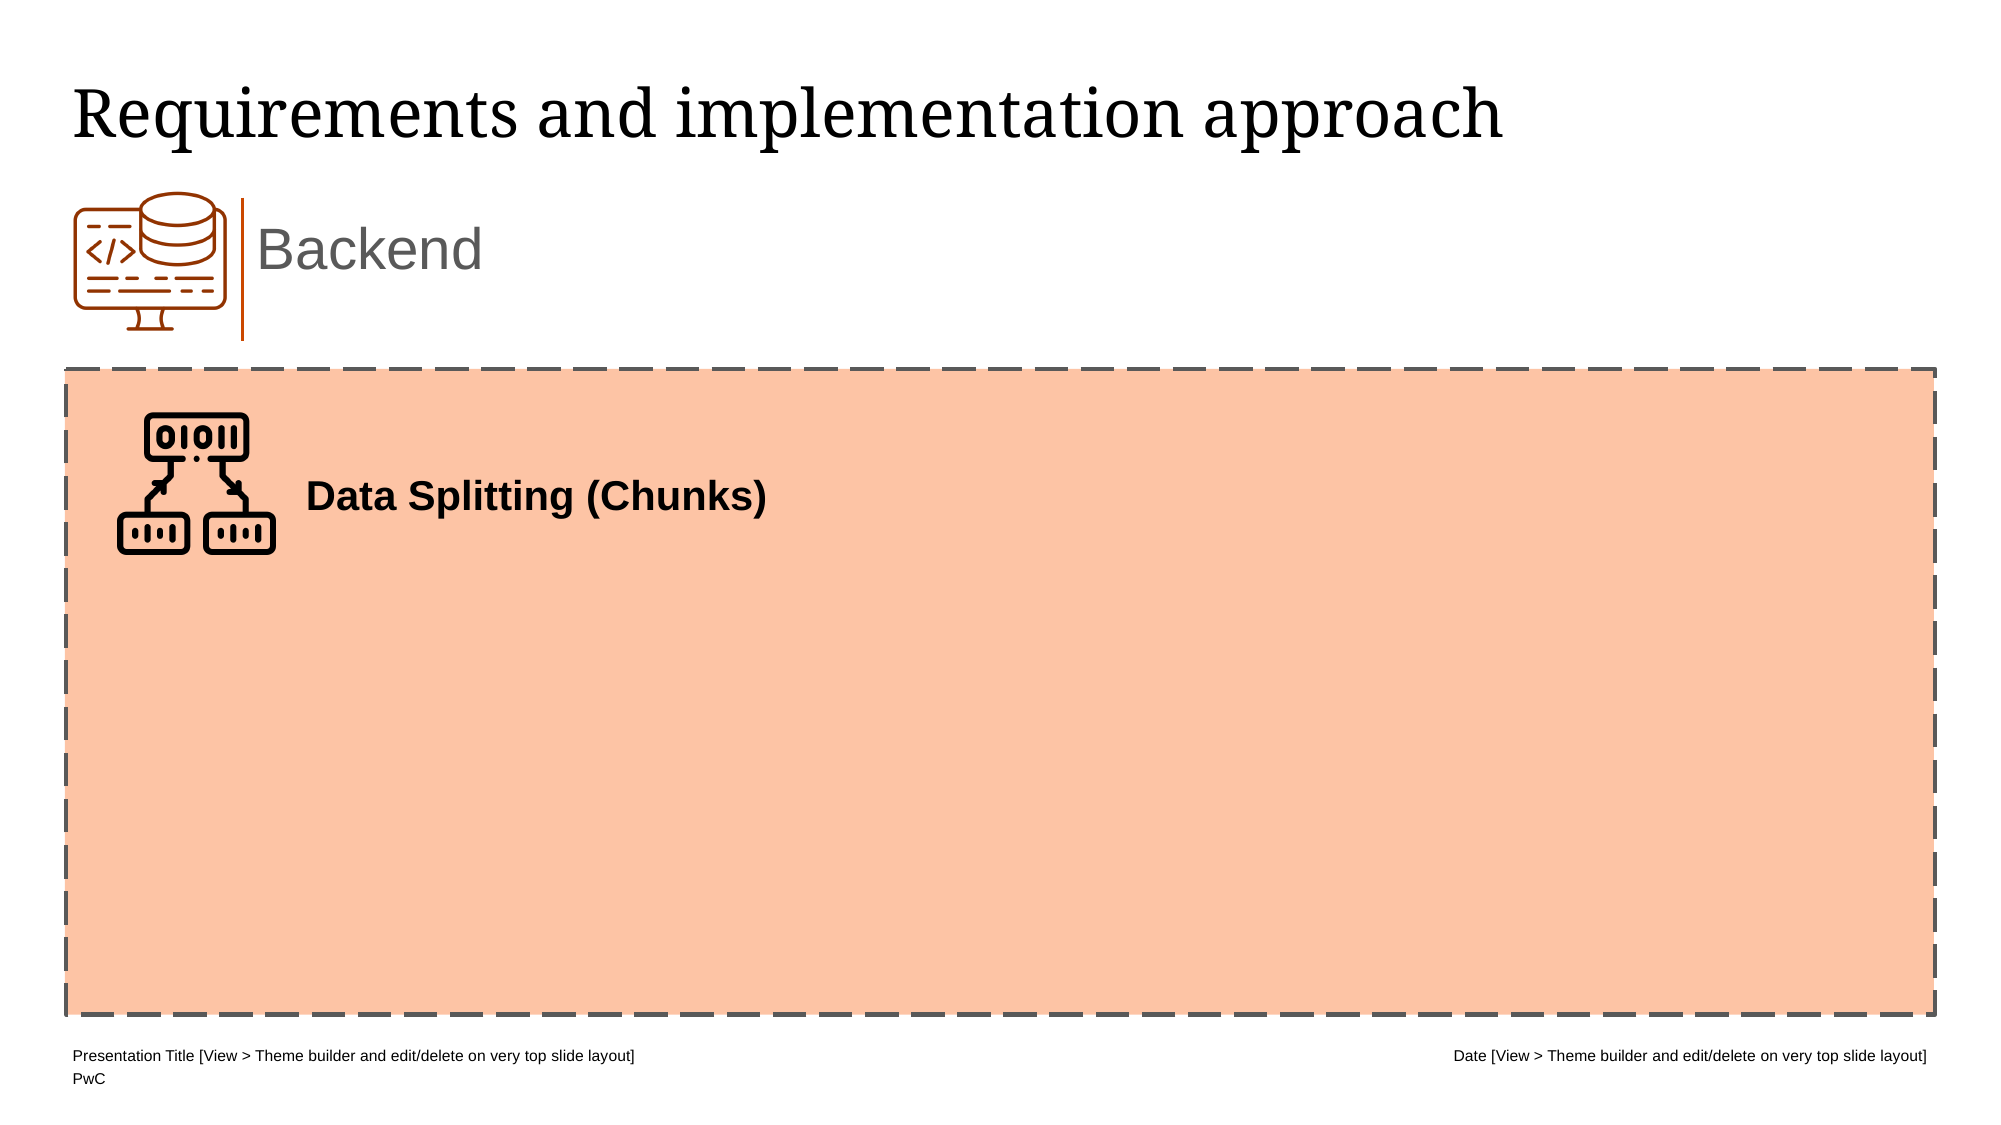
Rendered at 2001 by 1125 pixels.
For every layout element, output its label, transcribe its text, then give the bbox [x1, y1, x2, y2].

title Requirements and implementation approach [72, 70, 1928, 154]
text_box Data Splitting (Chunks) [305, 476, 861, 556]
text_box Backend [256, 221, 632, 301]
text_box [64, 367, 1937, 1017]
picture [72, 183, 229, 339]
picture [117, 404, 276, 563]
